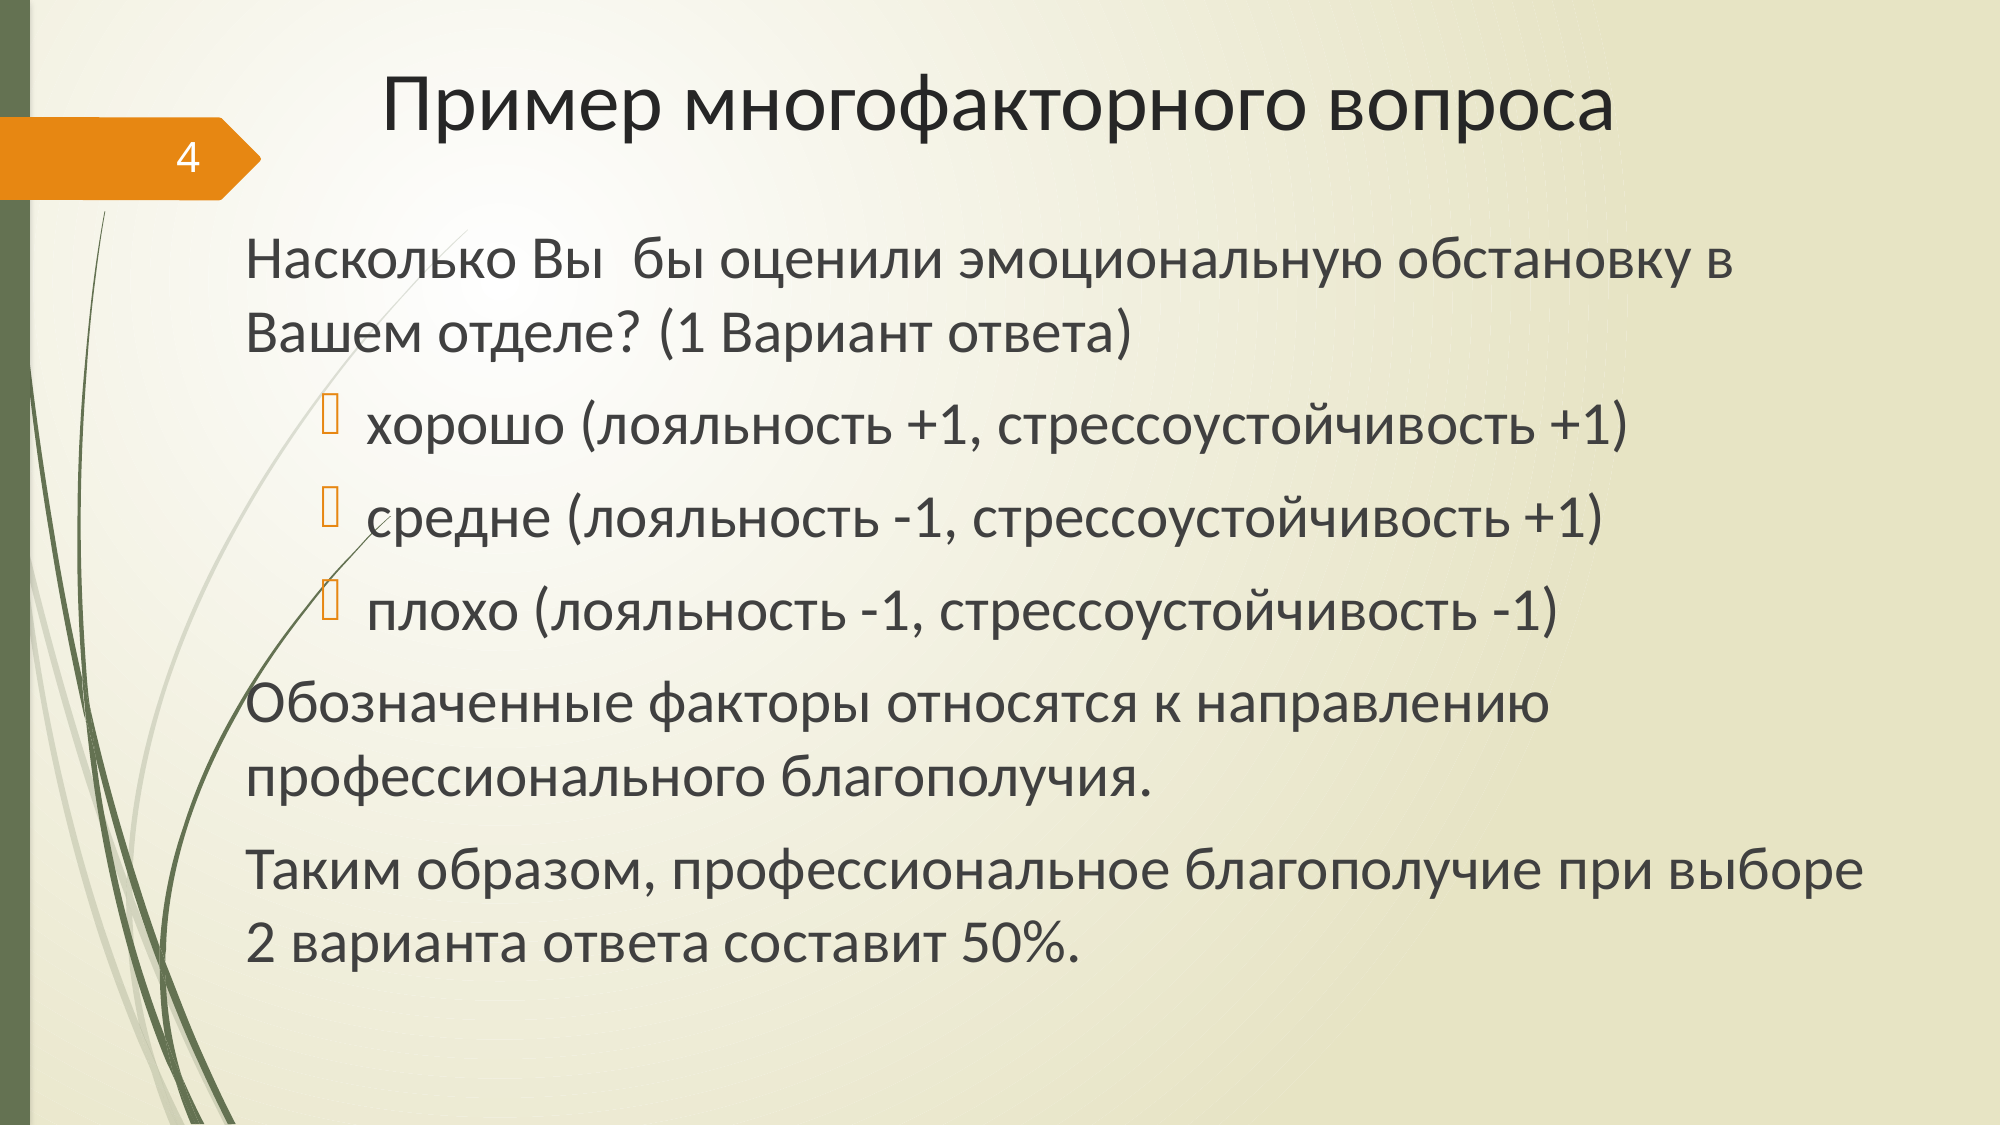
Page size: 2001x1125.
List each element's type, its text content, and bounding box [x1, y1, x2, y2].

title Пример многофакторного вопроса [194, 39, 1806, 161]
list Насколько Вы бы оценили эмоциональную обстановку в Вашем отделе? (1 Вариант ответа) хорошо (лояльность +1, стрессоустойчивость +1) средне (лояльность -1, стрессоустойчивость +1) плохо (лояльность -1, стрессоустойчивость -1) Обозначенные факторы относятся к направлению профессионального благополучия. Таким образом, профессиональное благополучие при выборе 2 варианта ответа составит 50%. [230, 209, 1893, 989]
slide_number 4 [87, 129, 216, 190]
